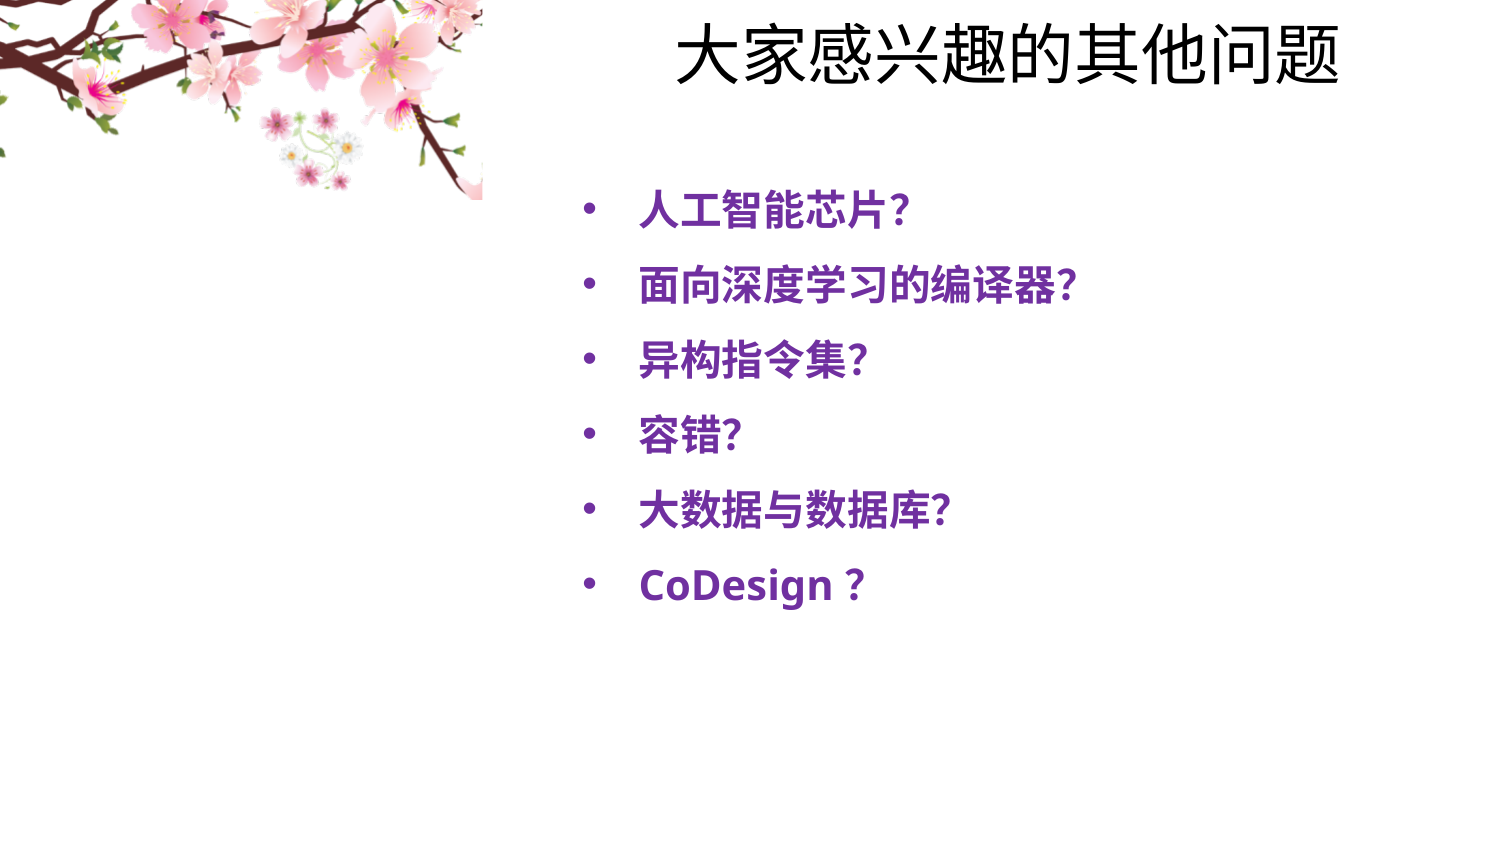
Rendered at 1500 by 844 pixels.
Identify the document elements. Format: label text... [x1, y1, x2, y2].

title 大家感兴趣的其他问题 [659, 0, 1500, 140]
picture [0, 0, 483, 200]
text_box 人工智能芯片？ 面向深度学习的编译器？ 异构指令集？ 容错？ 大数据与数据库？ CoDesign？ [492, 151, 1113, 616]
